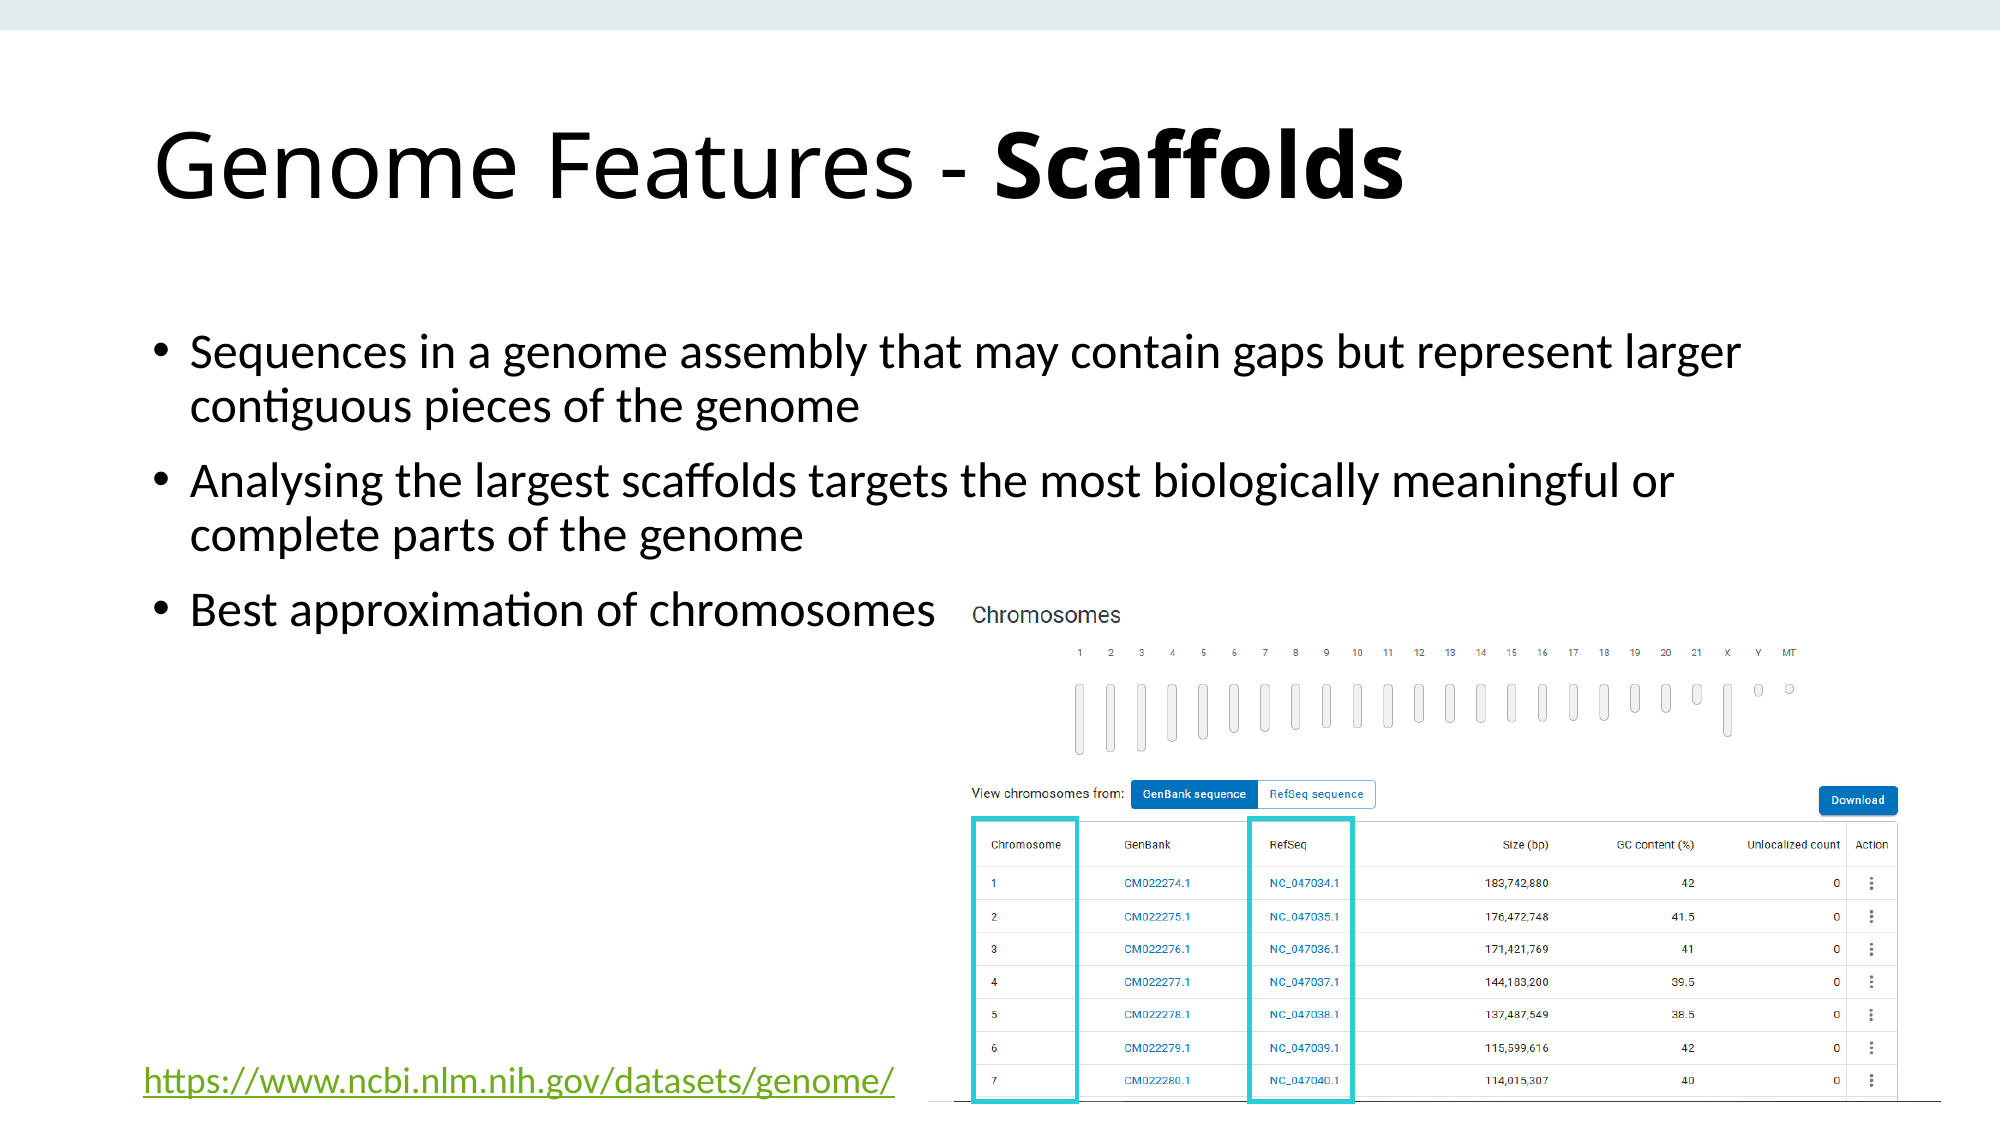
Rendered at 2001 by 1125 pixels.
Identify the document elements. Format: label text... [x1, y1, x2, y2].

list Sequences in a genome assembly that may contain gaps but represent larger contiguous pieces of the genome Analysing the largest scaffolds targets the most biologically meaningful or complete parts of the genome Best approximation of chromosomes [137, 318, 1769, 1032]
picture [928, 582, 1941, 1102]
title Genome Features - Scaffolds [137, 59, 1863, 278]
text_box https://www.ncbi.nlm.nih.gov/datasets/genome/ [128, 1048, 1000, 1125]
text_box [0, 0, 2000, 31]
